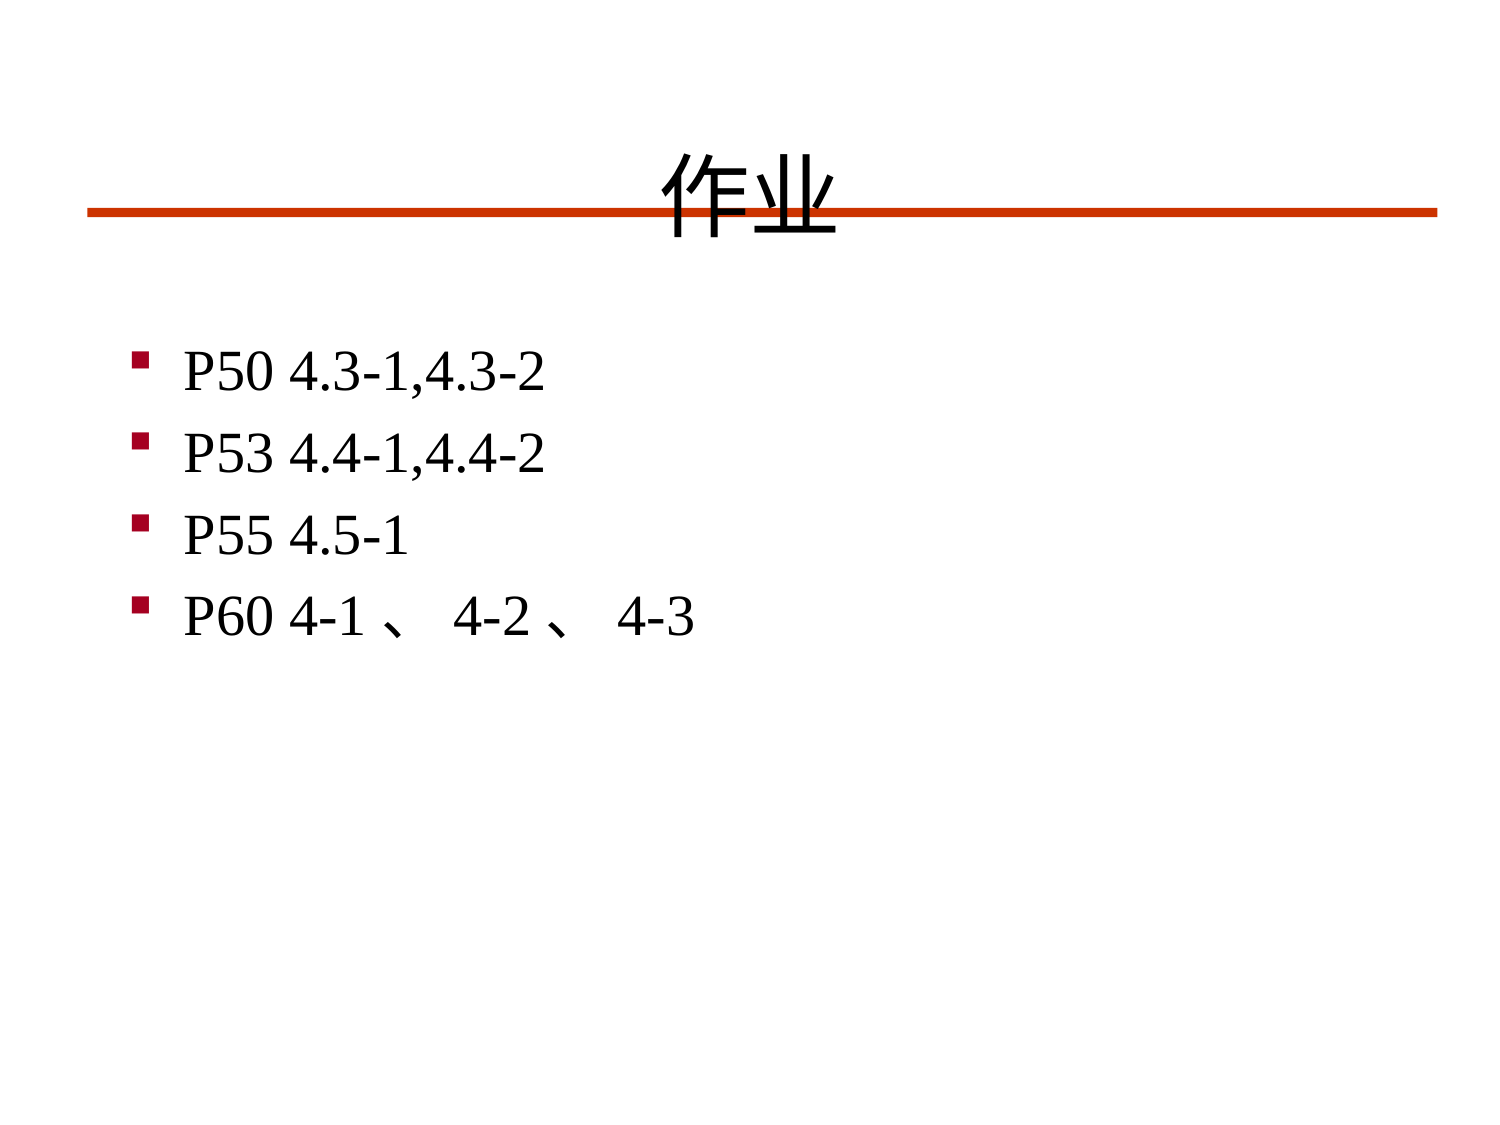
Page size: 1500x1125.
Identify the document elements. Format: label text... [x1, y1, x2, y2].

title 作业 [112, 99, 1388, 288]
list P50 4.3-1,4.3-2 P53 4.4-1,4.4-2 P55 4.5-1 P60 4-1、4-2、4-3 [112, 324, 1388, 1000]
